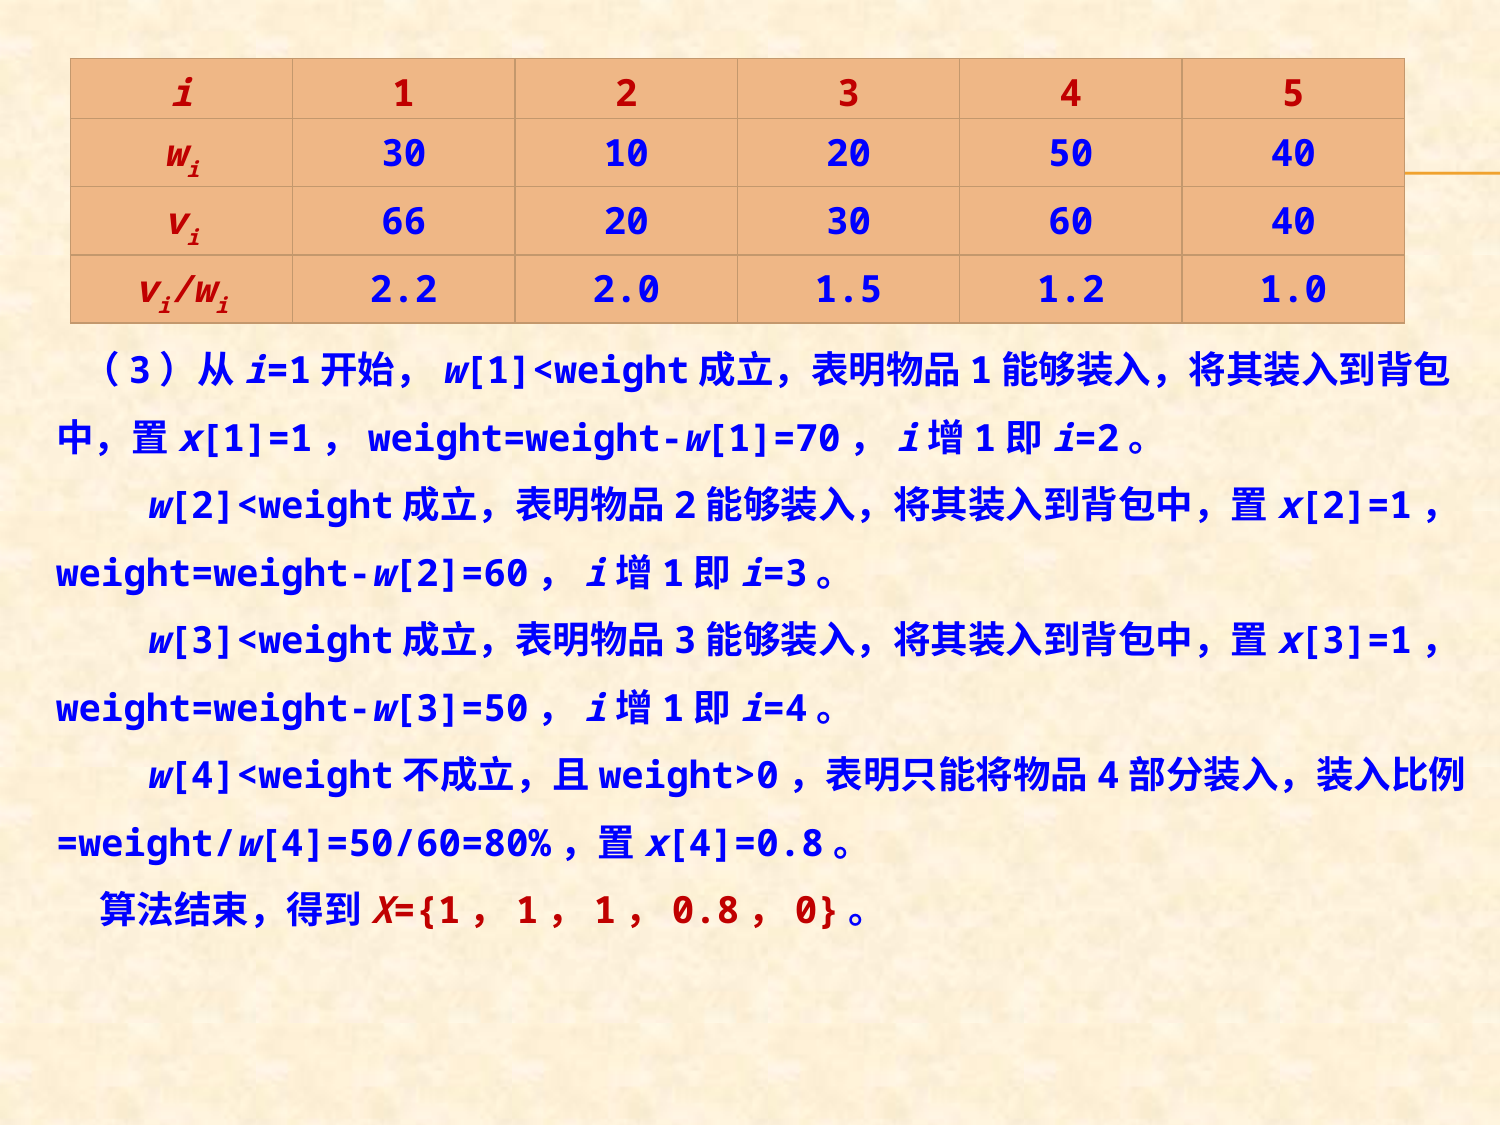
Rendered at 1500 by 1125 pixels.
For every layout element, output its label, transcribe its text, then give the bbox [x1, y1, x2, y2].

table_cell 20 [516, 187, 737, 254]
table_cell 1.5 [738, 256, 959, 322]
table_cell 40 [1183, 187, 1404, 254]
table_cell 66 [293, 187, 514, 254]
table_cell vi/wi [71, 256, 292, 322]
table_header 1 [293, 59, 514, 118]
table_cell 60 [960, 187, 1181, 254]
table_header 2 [516, 59, 737, 118]
table_header 3 [738, 59, 959, 118]
table_cell 10 [516, 119, 737, 186]
table_cell 20 [738, 119, 959, 186]
table_cell wi [71, 119, 292, 186]
table_cell 30 [738, 187, 959, 254]
table_cell 30 [293, 119, 514, 186]
table_cell 2.0 [516, 256, 737, 322]
table_cell 2.2 [293, 256, 514, 322]
text_box （3）从i=1开始，w[1]<weight成立，表明物品1能够装入，将其装入到背包中，置x[1]=1，weight=weight-w[1]=70，i增1即i=2。 w[2]<weight成立，表明物品2能够装入，将其装入到背包中，置x[2]=1，weight=weight-w[2]=60，i增1即i=3。 w[3]<weight成立，表明物品3能够装入，将其装入到背包中，置x[3]=1，weight=weight-w[3]=50，i增1即i=4。 w[4]<weight不成立，且weight>0，表明只能将物品4部分装入，装入比例=weight/w[4]=50/60=80%，置x[4]=0.8。 算法结束，得到X={1，1，1，0.8，0}。 [41, 316, 1489, 939]
table_cell 1.0 [1183, 256, 1404, 322]
table_header 4 [960, 59, 1181, 118]
picture [0, 0, 1500, 1125]
table_header 5 [1183, 59, 1404, 118]
table_cell vi [71, 187, 292, 254]
table_cell 1.2 [960, 256, 1181, 322]
table_header i [71, 59, 292, 118]
table_cell 50 [960, 119, 1181, 186]
table_cell 40 [1183, 119, 1404, 186]
